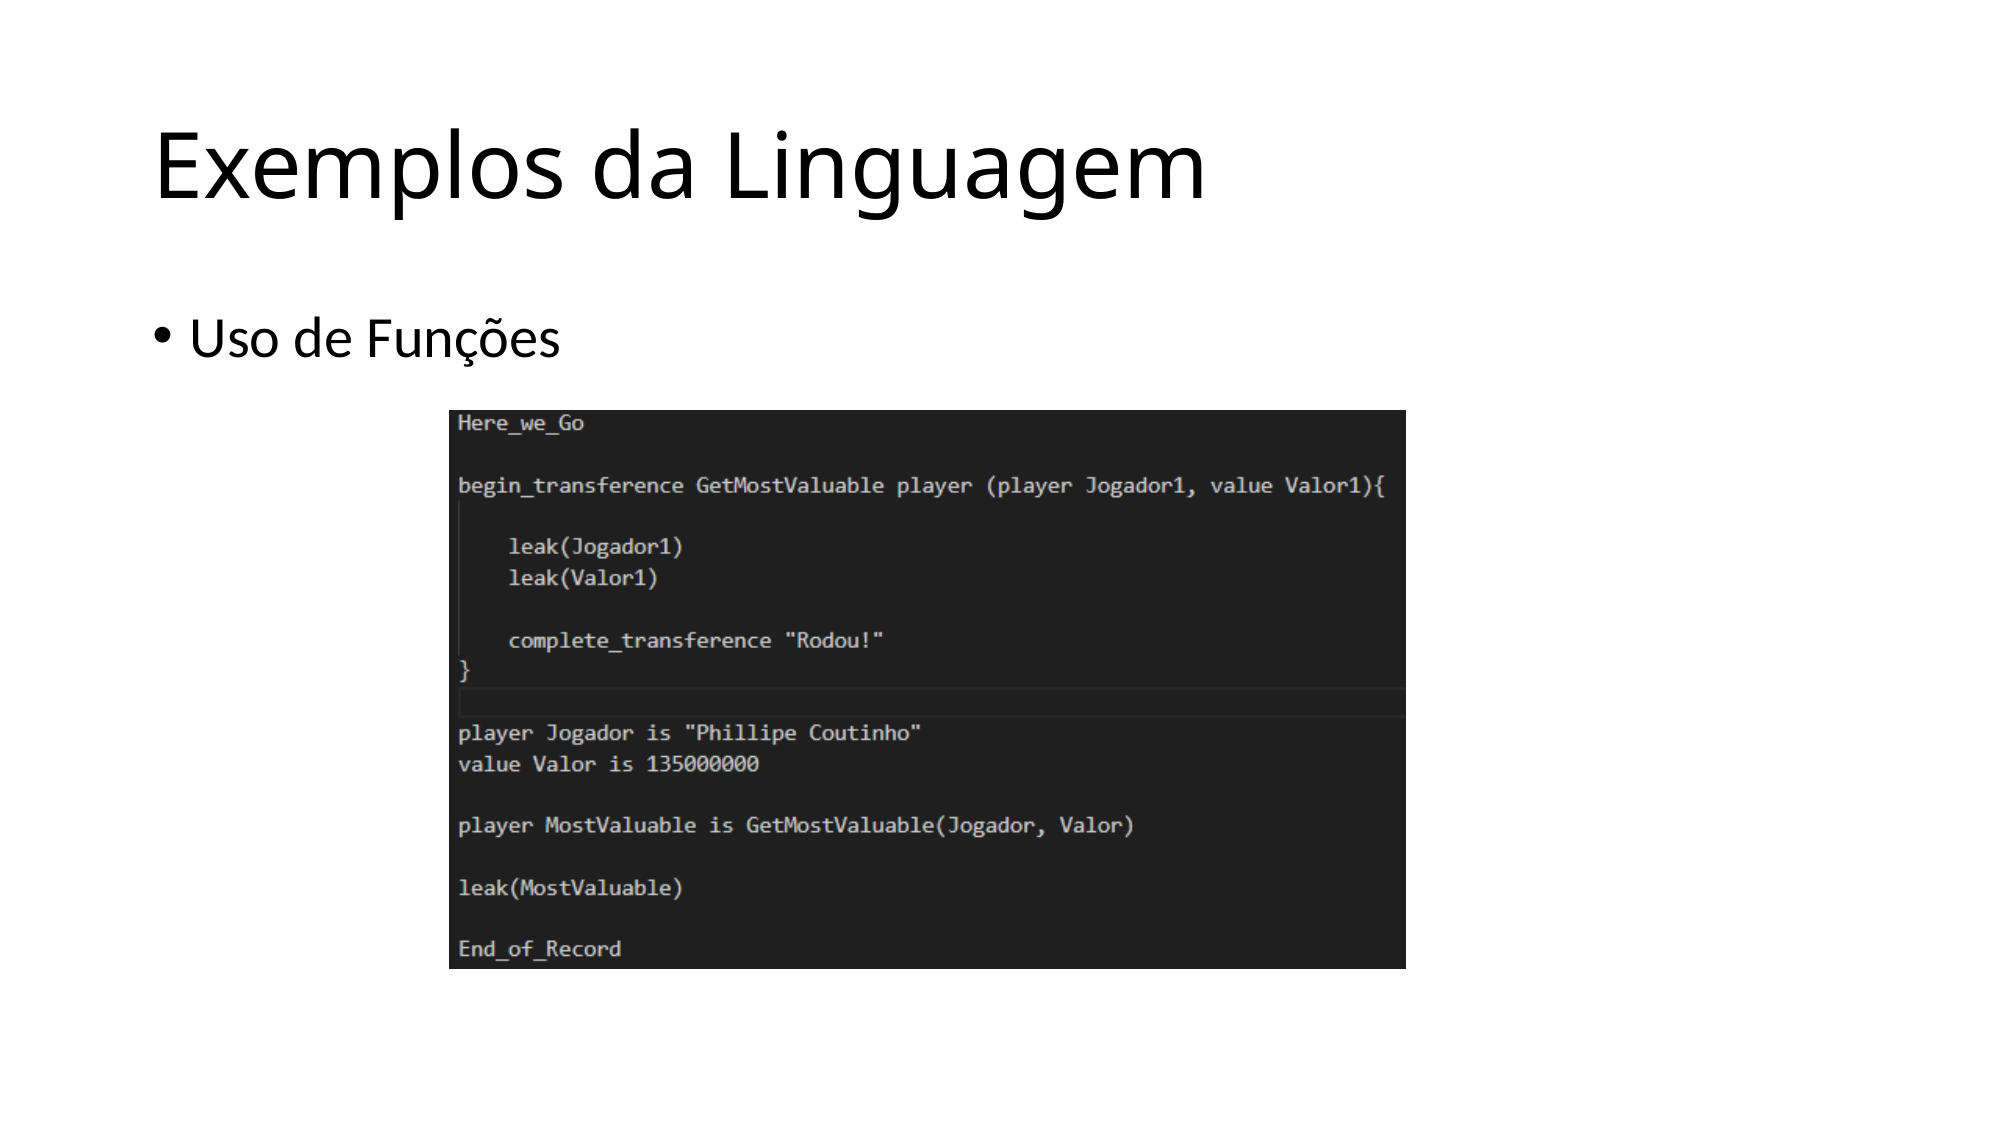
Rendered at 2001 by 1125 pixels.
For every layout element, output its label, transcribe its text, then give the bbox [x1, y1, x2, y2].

list Uso de Funções [137, 299, 1863, 1014]
title Exemplos da Linguagem [137, 59, 1863, 278]
picture [449, 410, 1406, 969]
